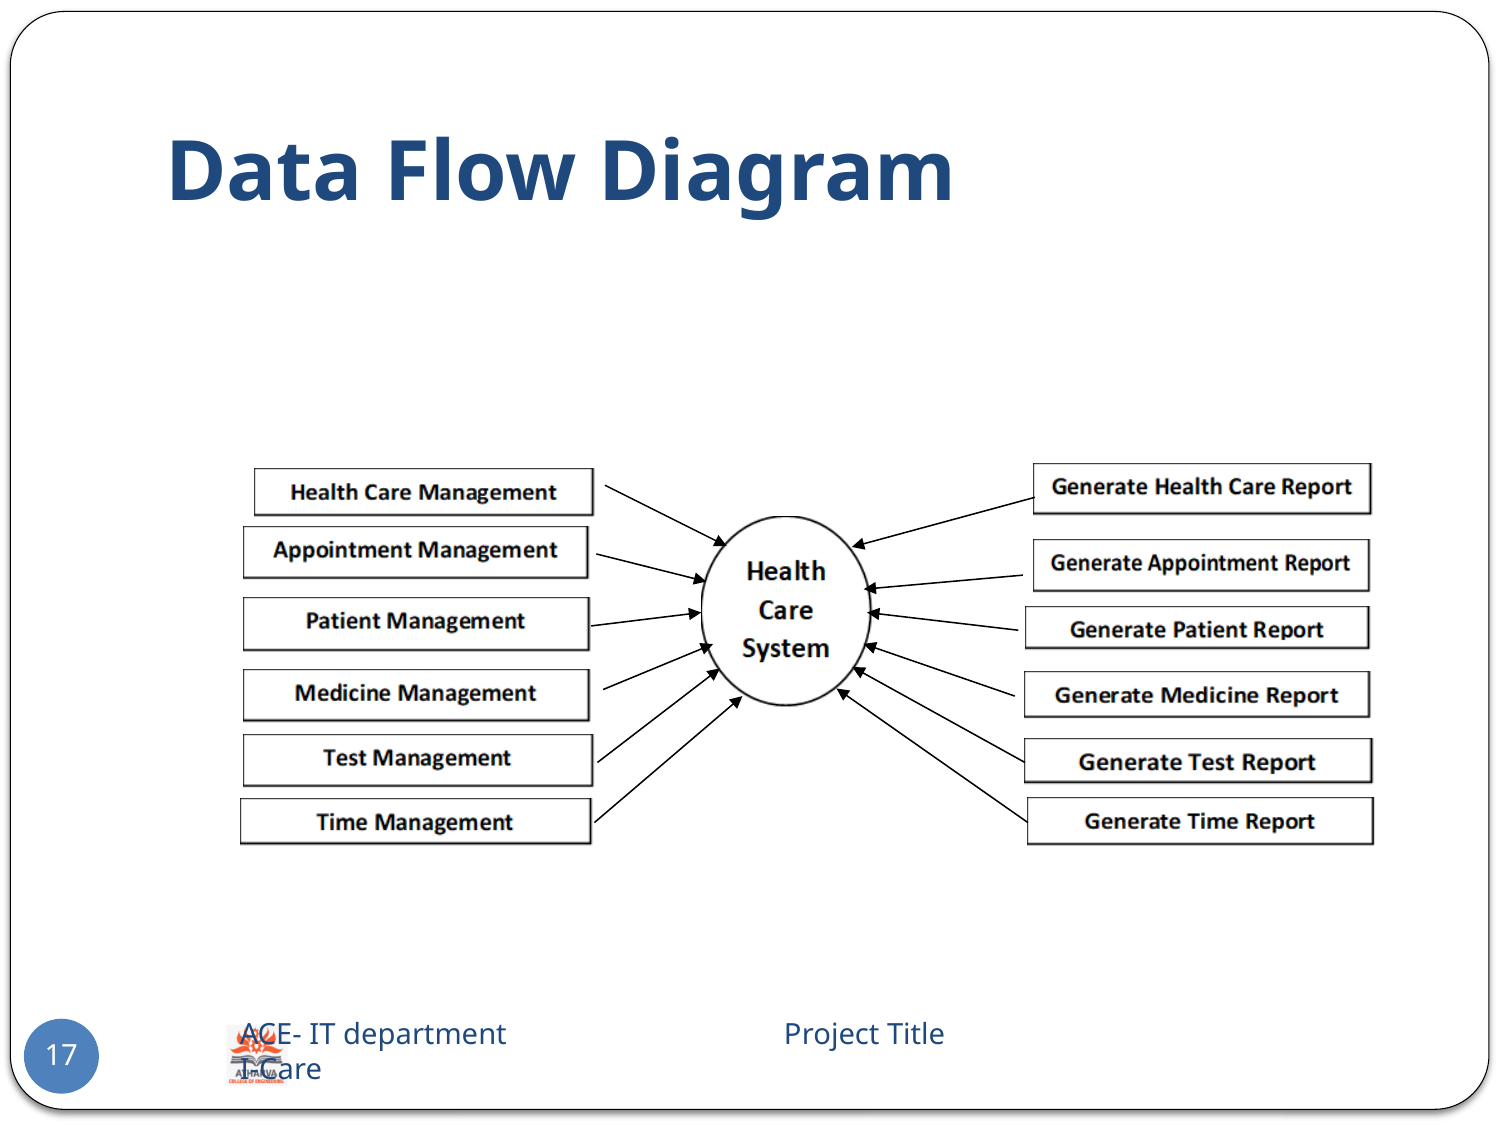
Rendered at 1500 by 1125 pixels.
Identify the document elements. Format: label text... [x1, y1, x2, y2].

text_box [836, 688, 1029, 823]
picture [240, 798, 595, 847]
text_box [852, 666, 1026, 686]
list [700, 516, 874, 709]
picture [243, 525, 592, 583]
picture [243, 734, 594, 791]
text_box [604, 484, 727, 547]
picture [254, 468, 597, 519]
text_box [597, 668, 721, 694]
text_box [590, 612, 702, 627]
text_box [602, 643, 714, 666]
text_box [596, 553, 707, 582]
slide_number 17 [23, 1018, 99, 1094]
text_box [594, 695, 743, 823]
picture [1027, 797, 1379, 848]
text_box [851, 497, 1036, 548]
picture [1032, 462, 1375, 517]
title Data Flow Diagram [150, 45, 1425, 233]
picture [243, 597, 592, 655]
picture [1032, 539, 1373, 597]
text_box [863, 643, 1016, 665]
picture [1029, 738, 1375, 787]
picture [1024, 606, 1373, 655]
footer ACE- IT department Project Title I-Care [225, 1012, 1025, 1088]
picture [1026, 670, 1375, 722]
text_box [863, 574, 1024, 590]
picture [243, 669, 592, 724]
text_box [866, 612, 1019, 631]
